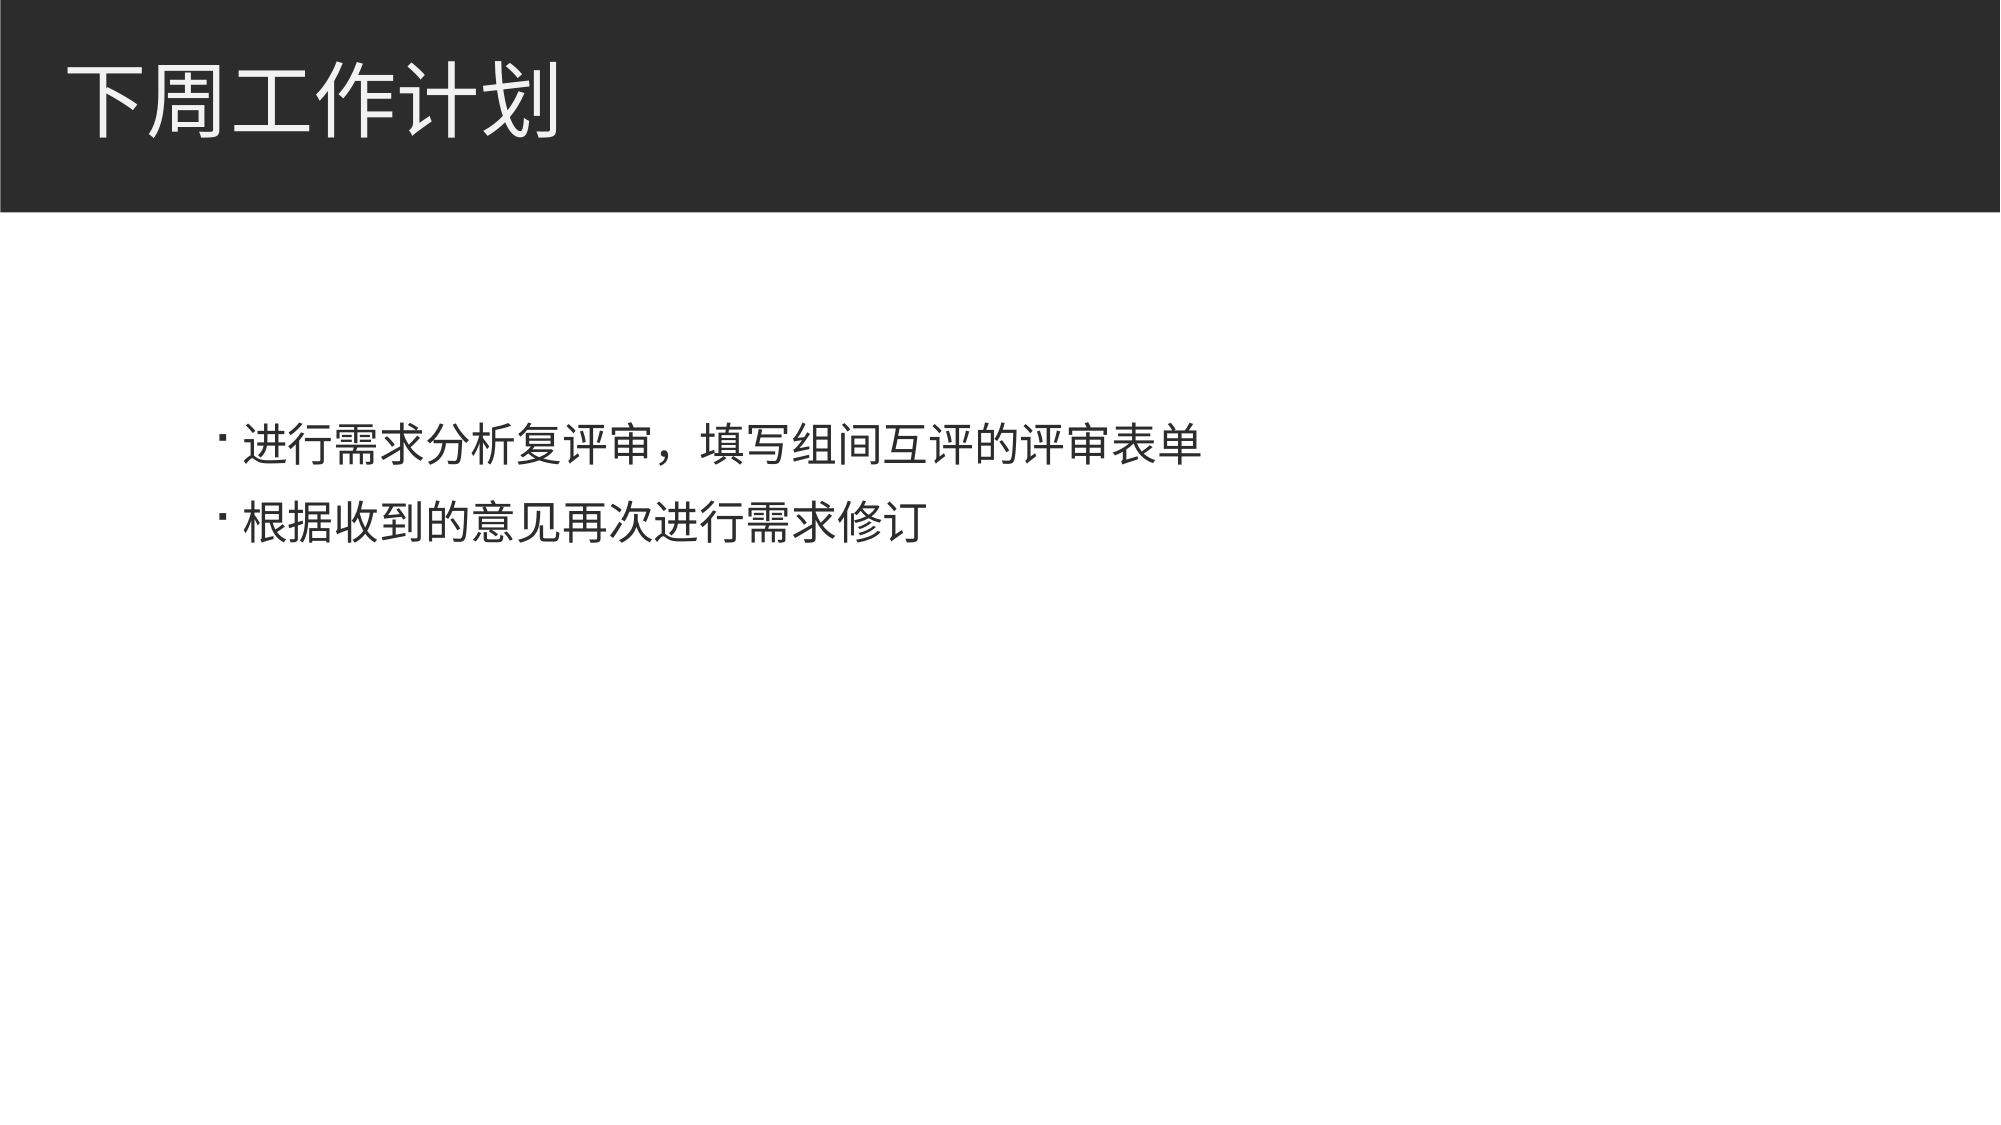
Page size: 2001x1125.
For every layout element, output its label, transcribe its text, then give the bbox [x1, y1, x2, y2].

title 下周工作计划 [48, 38, 1654, 174]
list 进行需求分析复评审，填写组间互评的评审表单 根据收到的意见再次进行需求修订 [197, 251, 1803, 1020]
